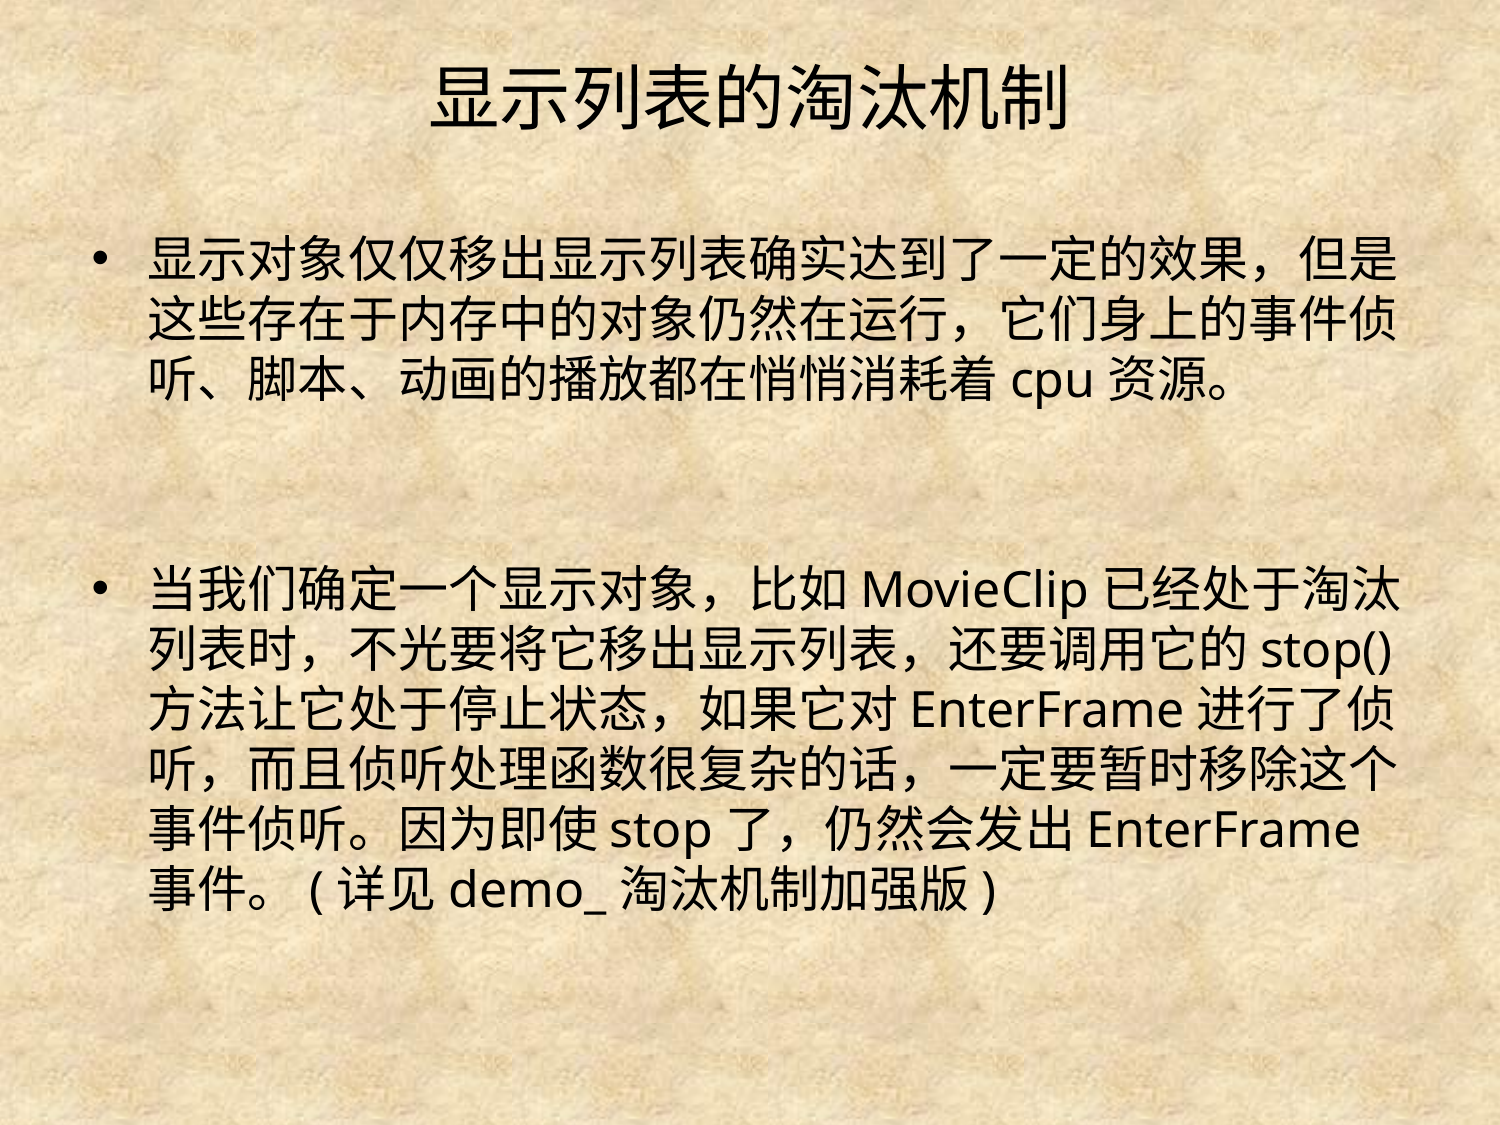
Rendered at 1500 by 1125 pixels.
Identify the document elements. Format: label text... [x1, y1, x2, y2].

title 显示列表的淘汰机制 [75, 45, 1425, 233]
list 显示对象仅仅移出显示列表确实达到了一定的效果，但是这些存在于内存中的对象仍然在运行，它们身上的事件侦听、脚本、动画的播放都在悄悄消耗着cpu资源。 当我们确定一个显示对象，比如MovieClip已经处于淘汰列表时，不光要将它移出显示列表，还要调用它的stop()方法让它处于停止状态，如果它对EnterFrame进行了侦听，而且侦听处理函数很复杂的话，一定要暂时移除这个事件侦听。因为即使stop了，仍然会发出EnterFrame事件。(详见demo_淘汰机制加强版) [76, 219, 1427, 963]
picture [0, 0, 1500, 1125]
